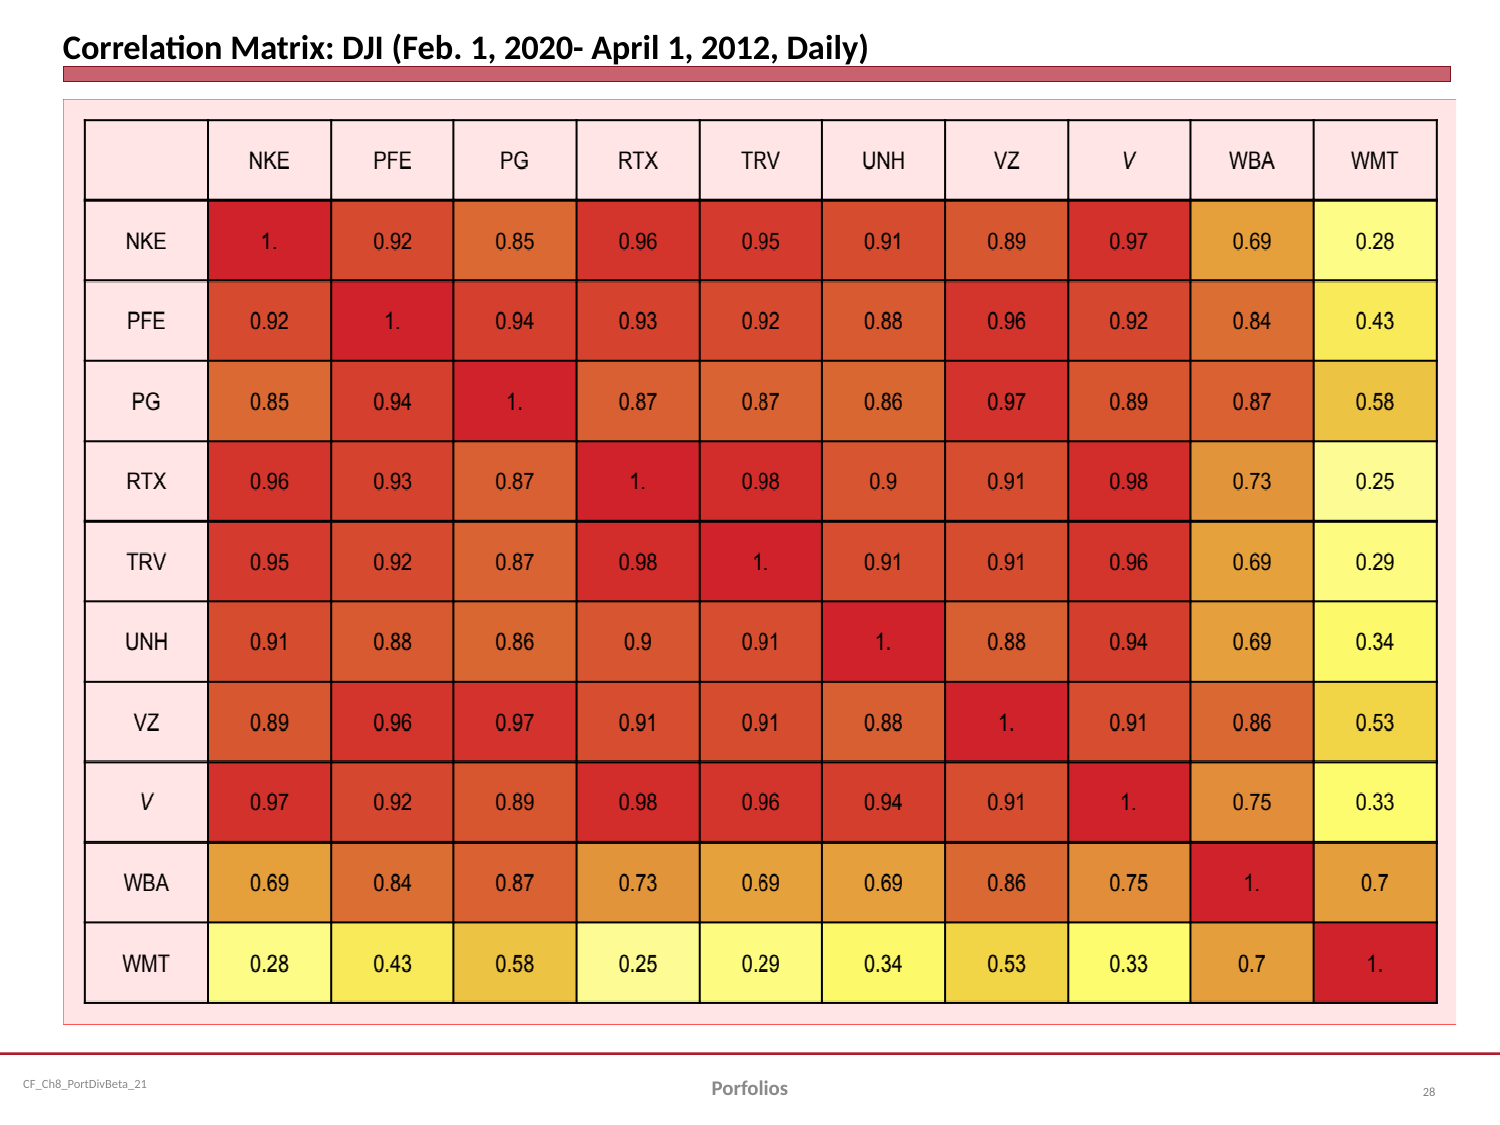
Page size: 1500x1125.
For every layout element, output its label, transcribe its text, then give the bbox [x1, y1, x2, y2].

slide_number 28 [1375, 1061, 1451, 1122]
title Correlation Matrix: DJI (Feb. 1, 2020- April 1, 2012, Daily) [62, 6, 1451, 67]
picture [62, 99, 1457, 1026]
footer Porfolios [512, 1056, 988, 1117]
